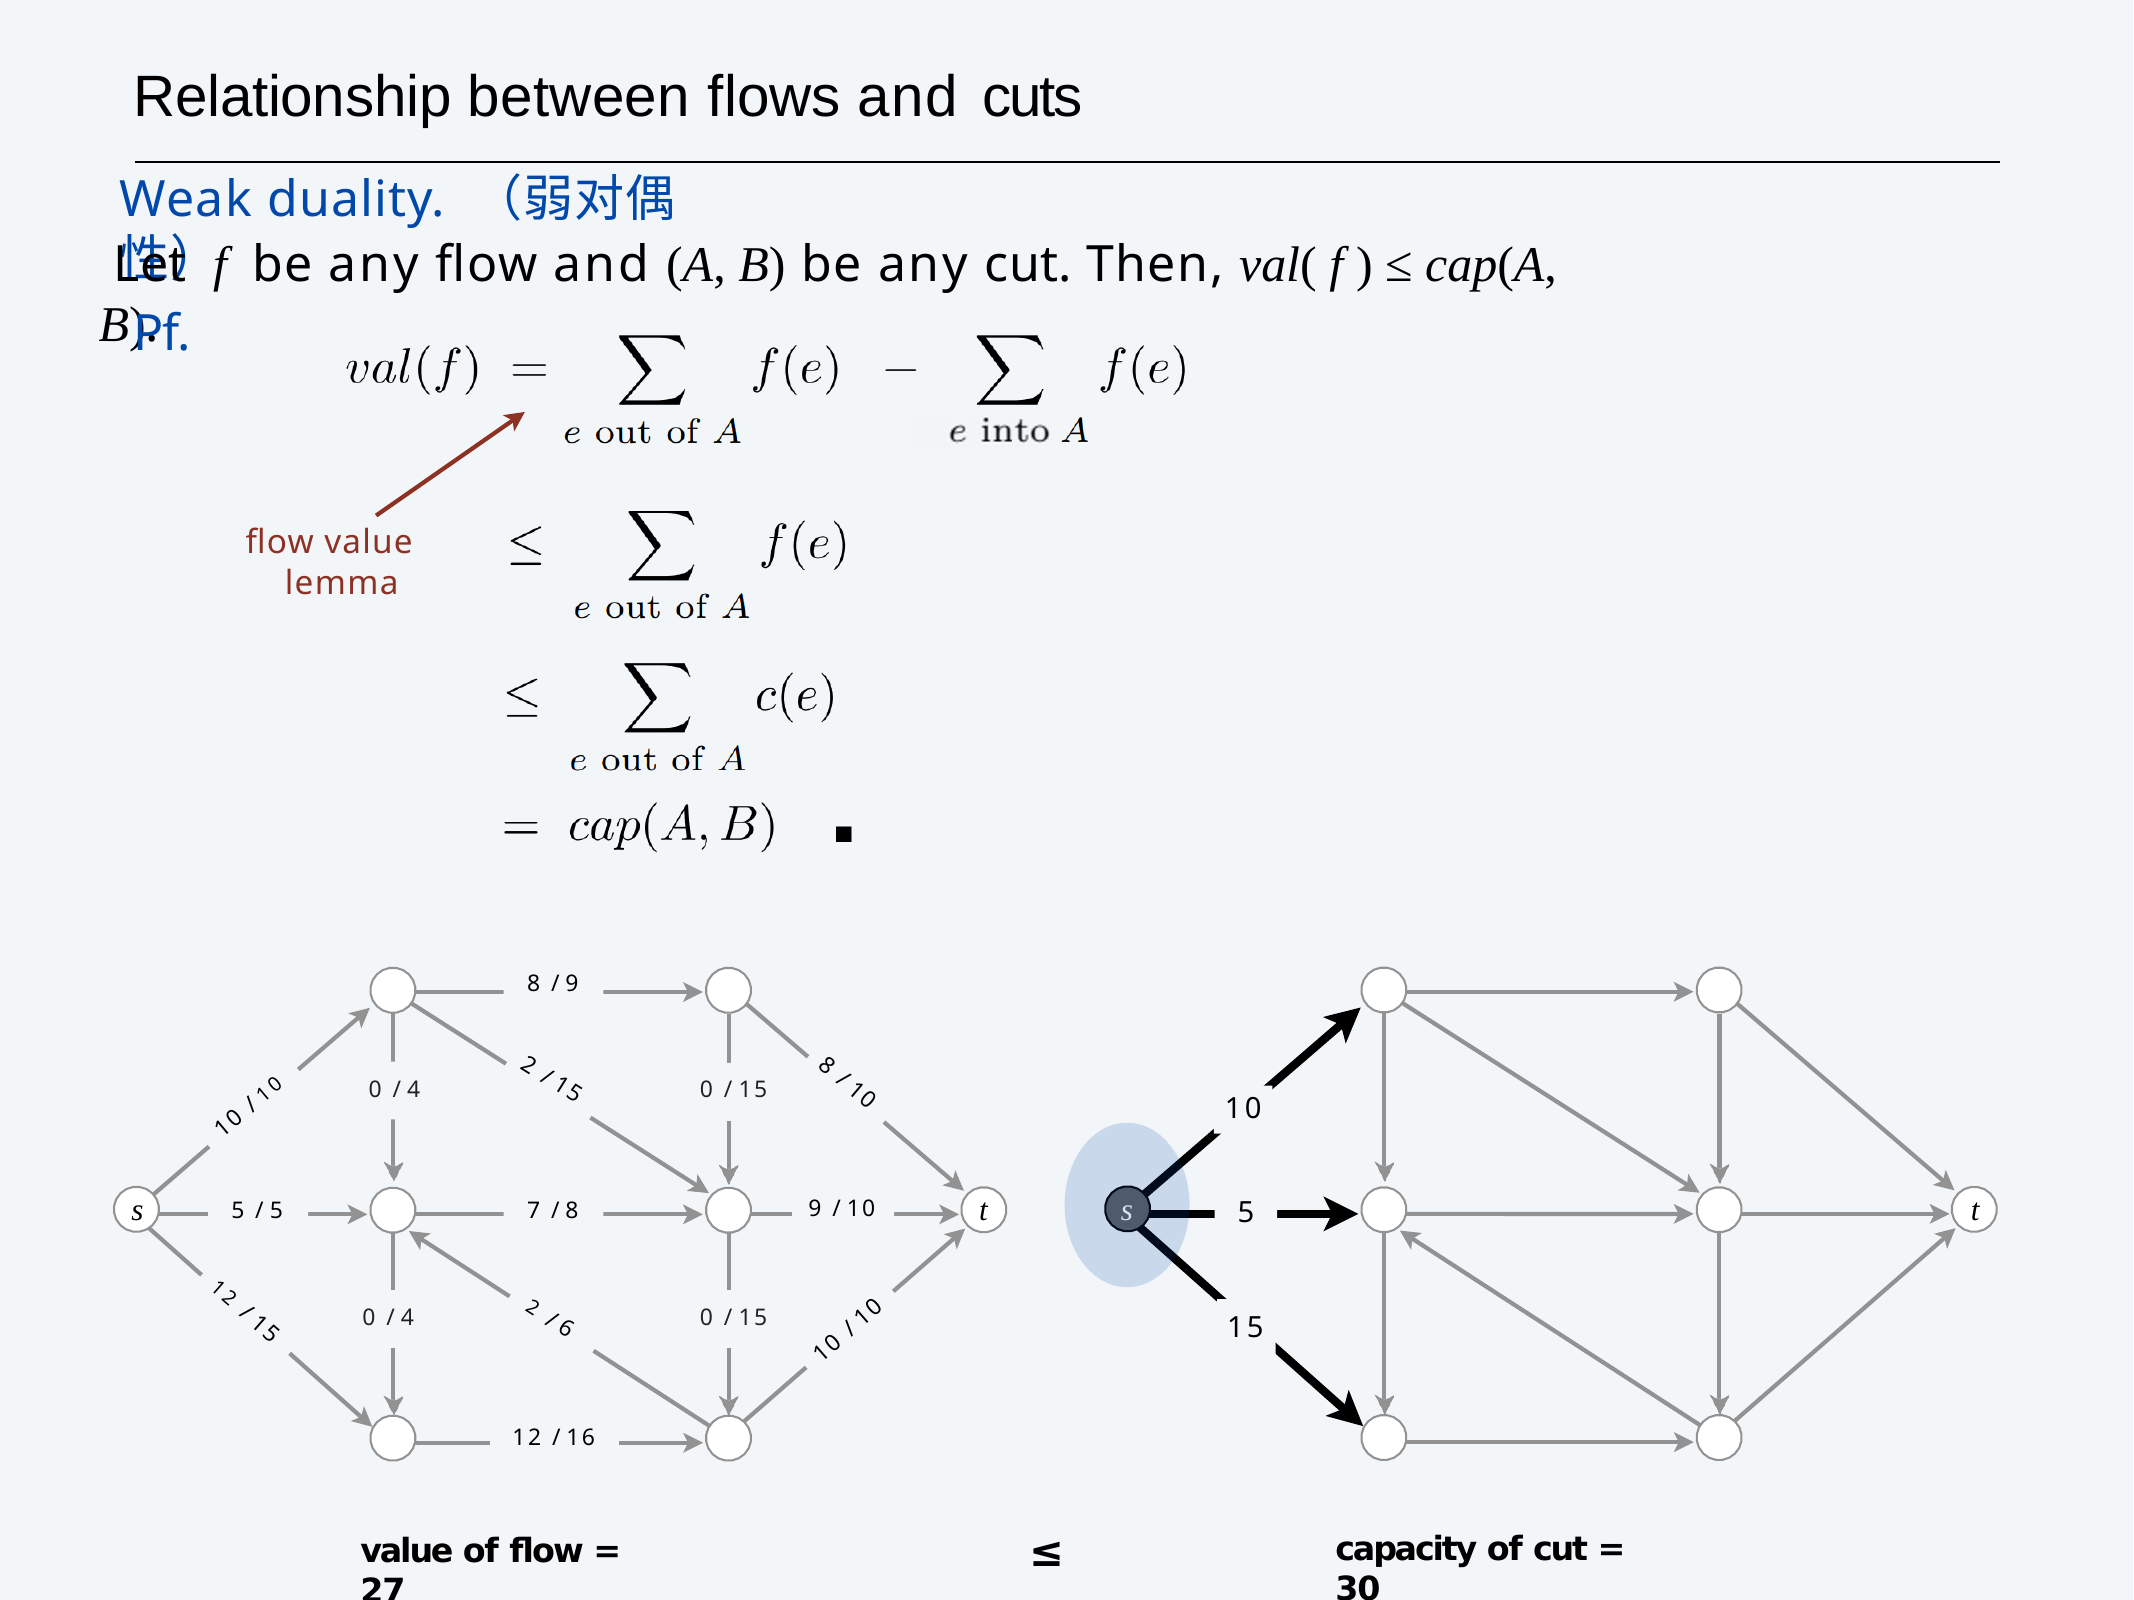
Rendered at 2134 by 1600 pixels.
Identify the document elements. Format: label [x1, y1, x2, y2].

text_box [358, 1527, 677, 1600]
title [131, 56, 1086, 326]
text_box [1027, 1522, 1065, 1575]
text_box [1333, 1524, 1681, 1600]
text_box [113, 966, 1997, 1470]
text_box [96, 164, 1628, 859]
